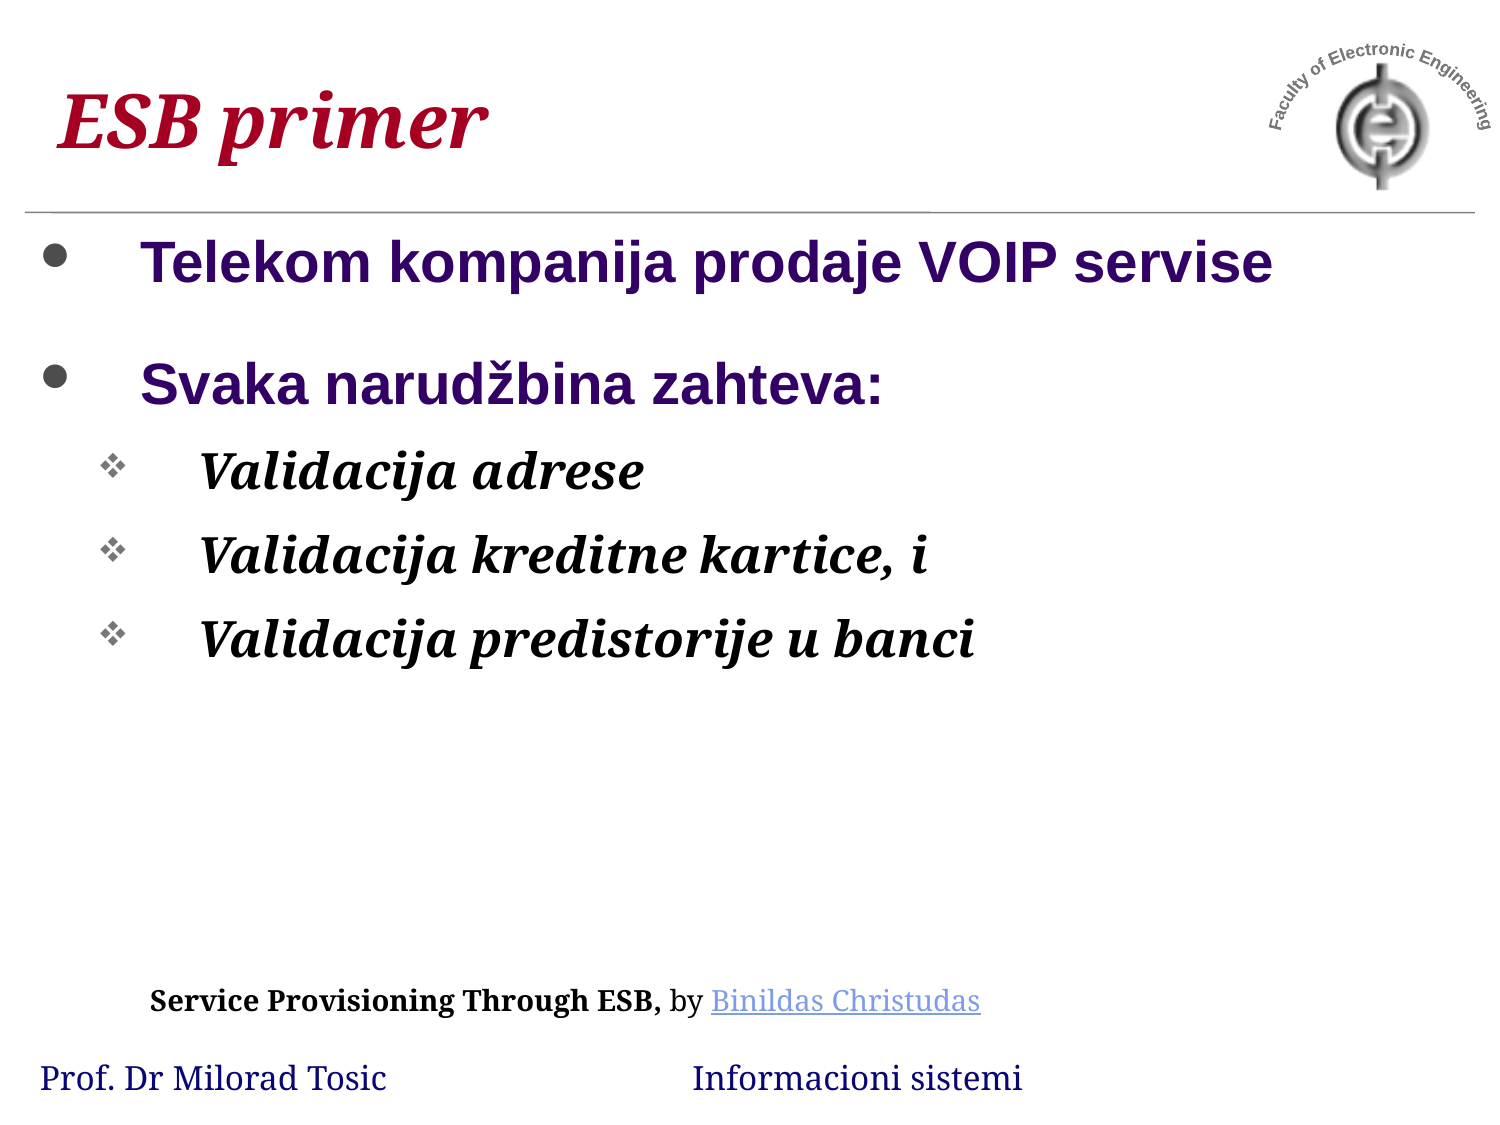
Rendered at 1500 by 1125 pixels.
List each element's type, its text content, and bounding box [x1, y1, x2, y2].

text_box Service Provisioning Through ESB, by Binildas Christudas [99, 975, 1250, 1026]
picture [1314, 49, 1453, 208]
title ESB primer [24, 37, 1276, 201]
footer Prof. Dr Milorad Tosic Informacioni sistemi [24, 1049, 1201, 1101]
list Telekom kompanija prodaje VOIP servise Svaka narudžbina zahteva: Validacija adrese Validacija kreditne kartice, i Validacija predistorije u banci [24, 224, 1388, 926]
